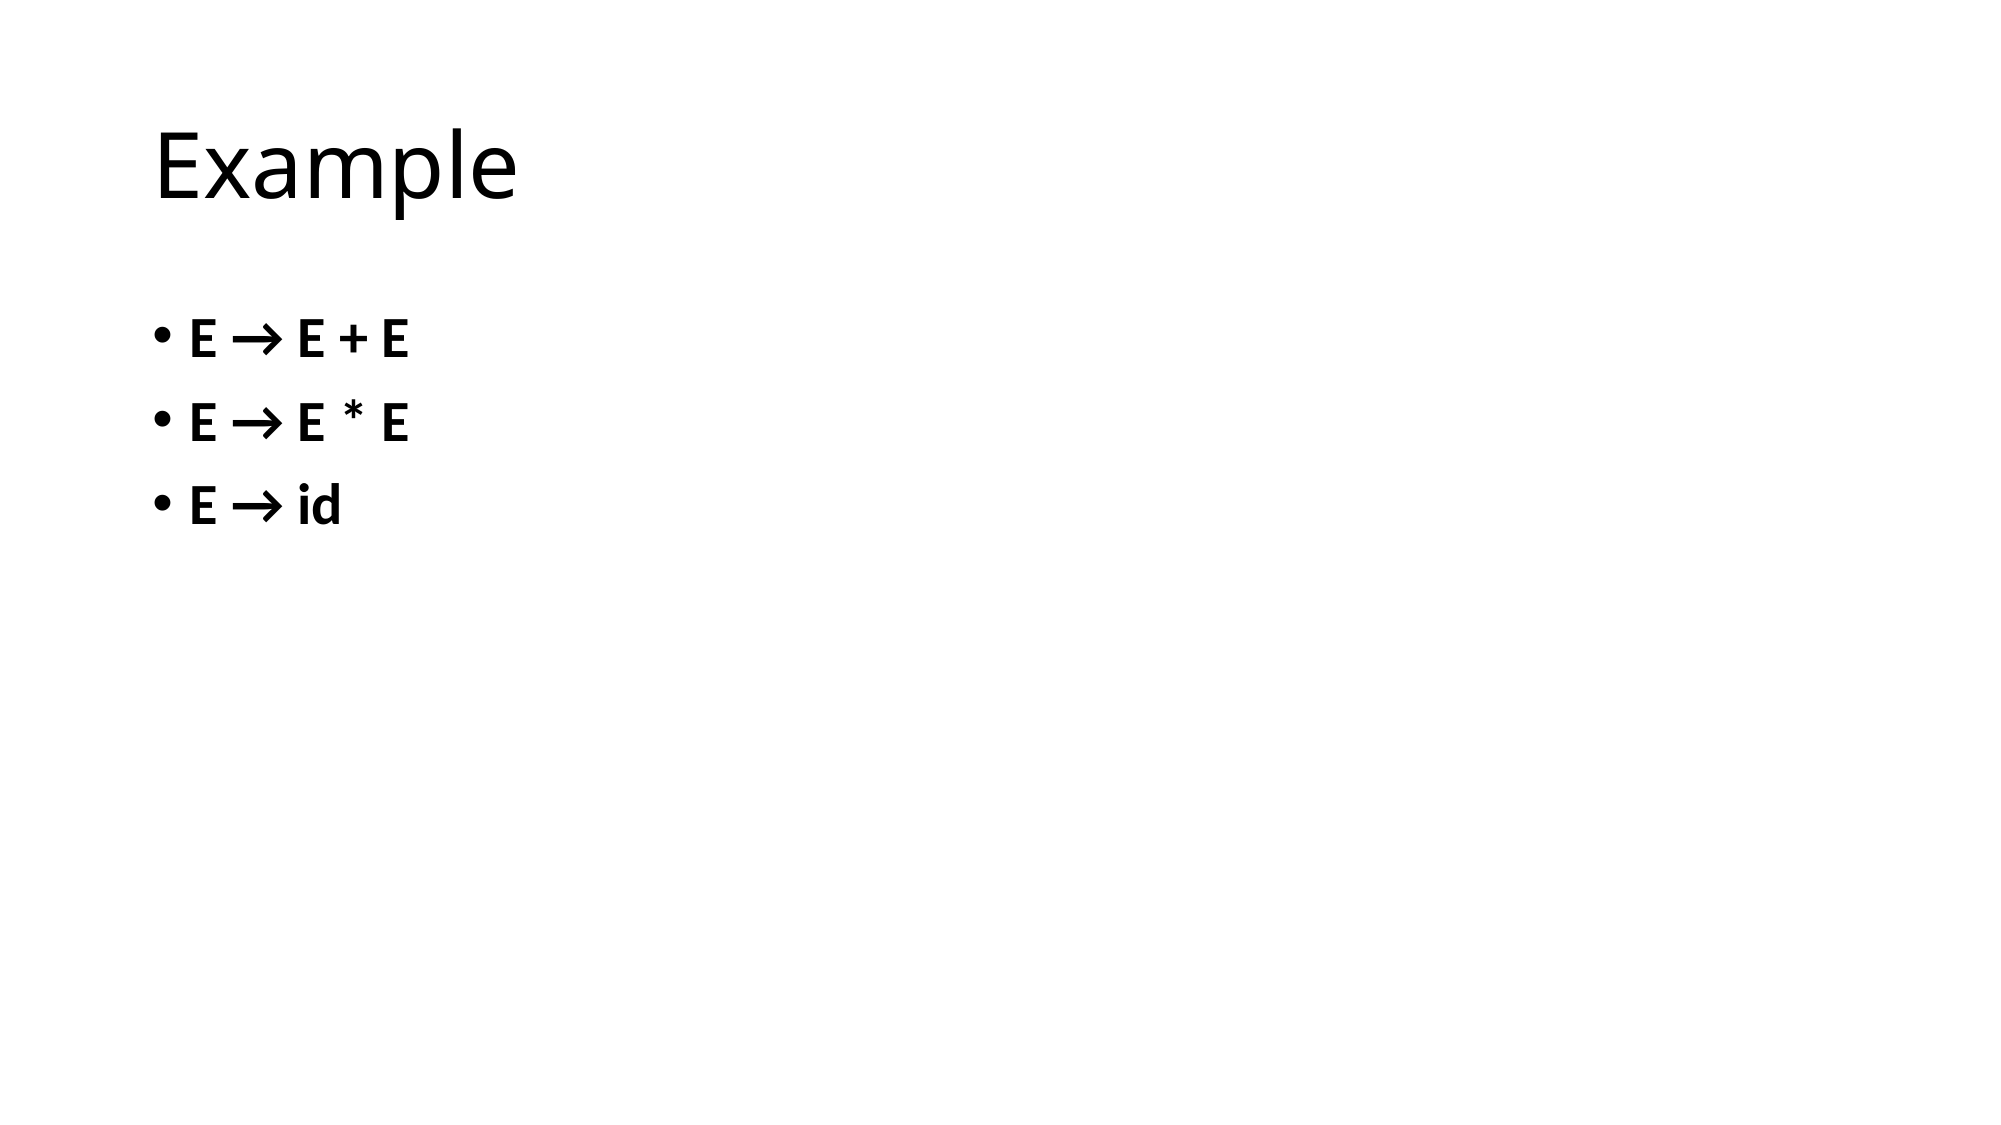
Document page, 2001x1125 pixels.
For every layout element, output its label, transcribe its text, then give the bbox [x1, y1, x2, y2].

list E → E + E E → E * E E → id [137, 299, 1863, 1014]
title Example [137, 59, 1863, 278]
